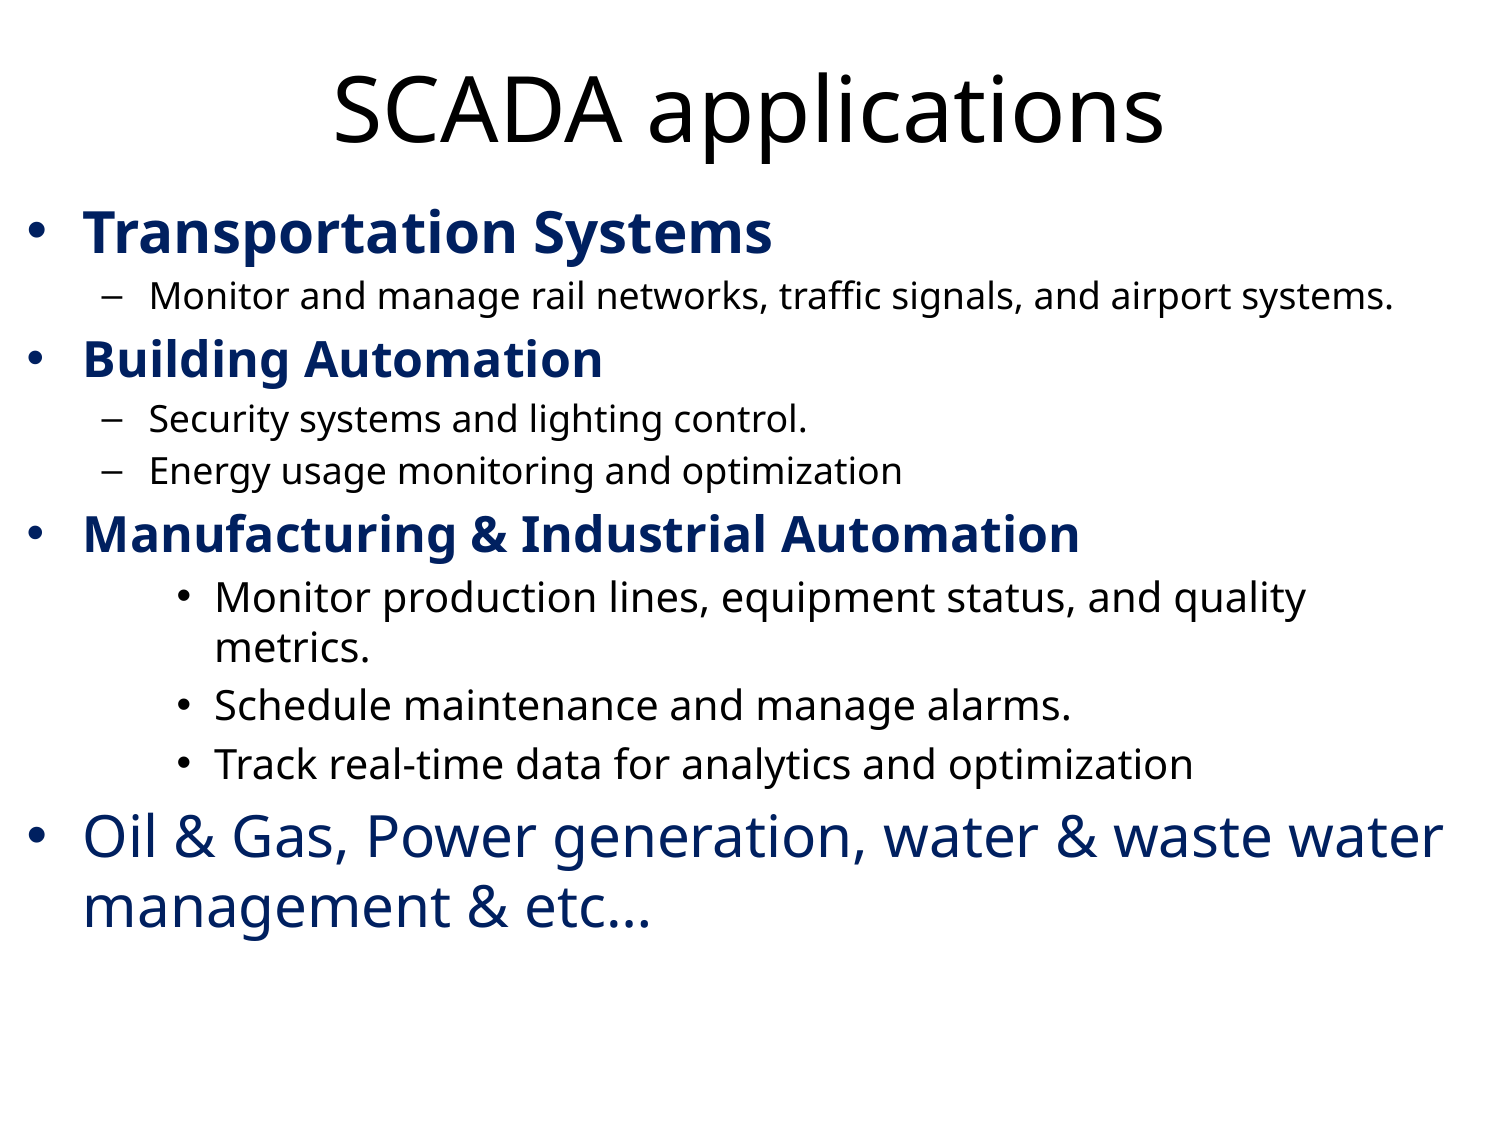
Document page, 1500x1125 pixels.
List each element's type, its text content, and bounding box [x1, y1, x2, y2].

title SCADA applications [75, 11, 1425, 187]
list Transportation Systems Monitor and manage rail networks, traffic signals, and airport systems. Building Automation Security systems and lighting control. Energy usage monitoring and optimization Manufacturing & Industrial Automation Monitor production lines, equipment status, and quality metrics. Schedule maintenance and manage alarms. Track real-time data for analytics and optimization Oil & Gas, Power generation, water & waste water management & etc… [11, 187, 1477, 1055]
